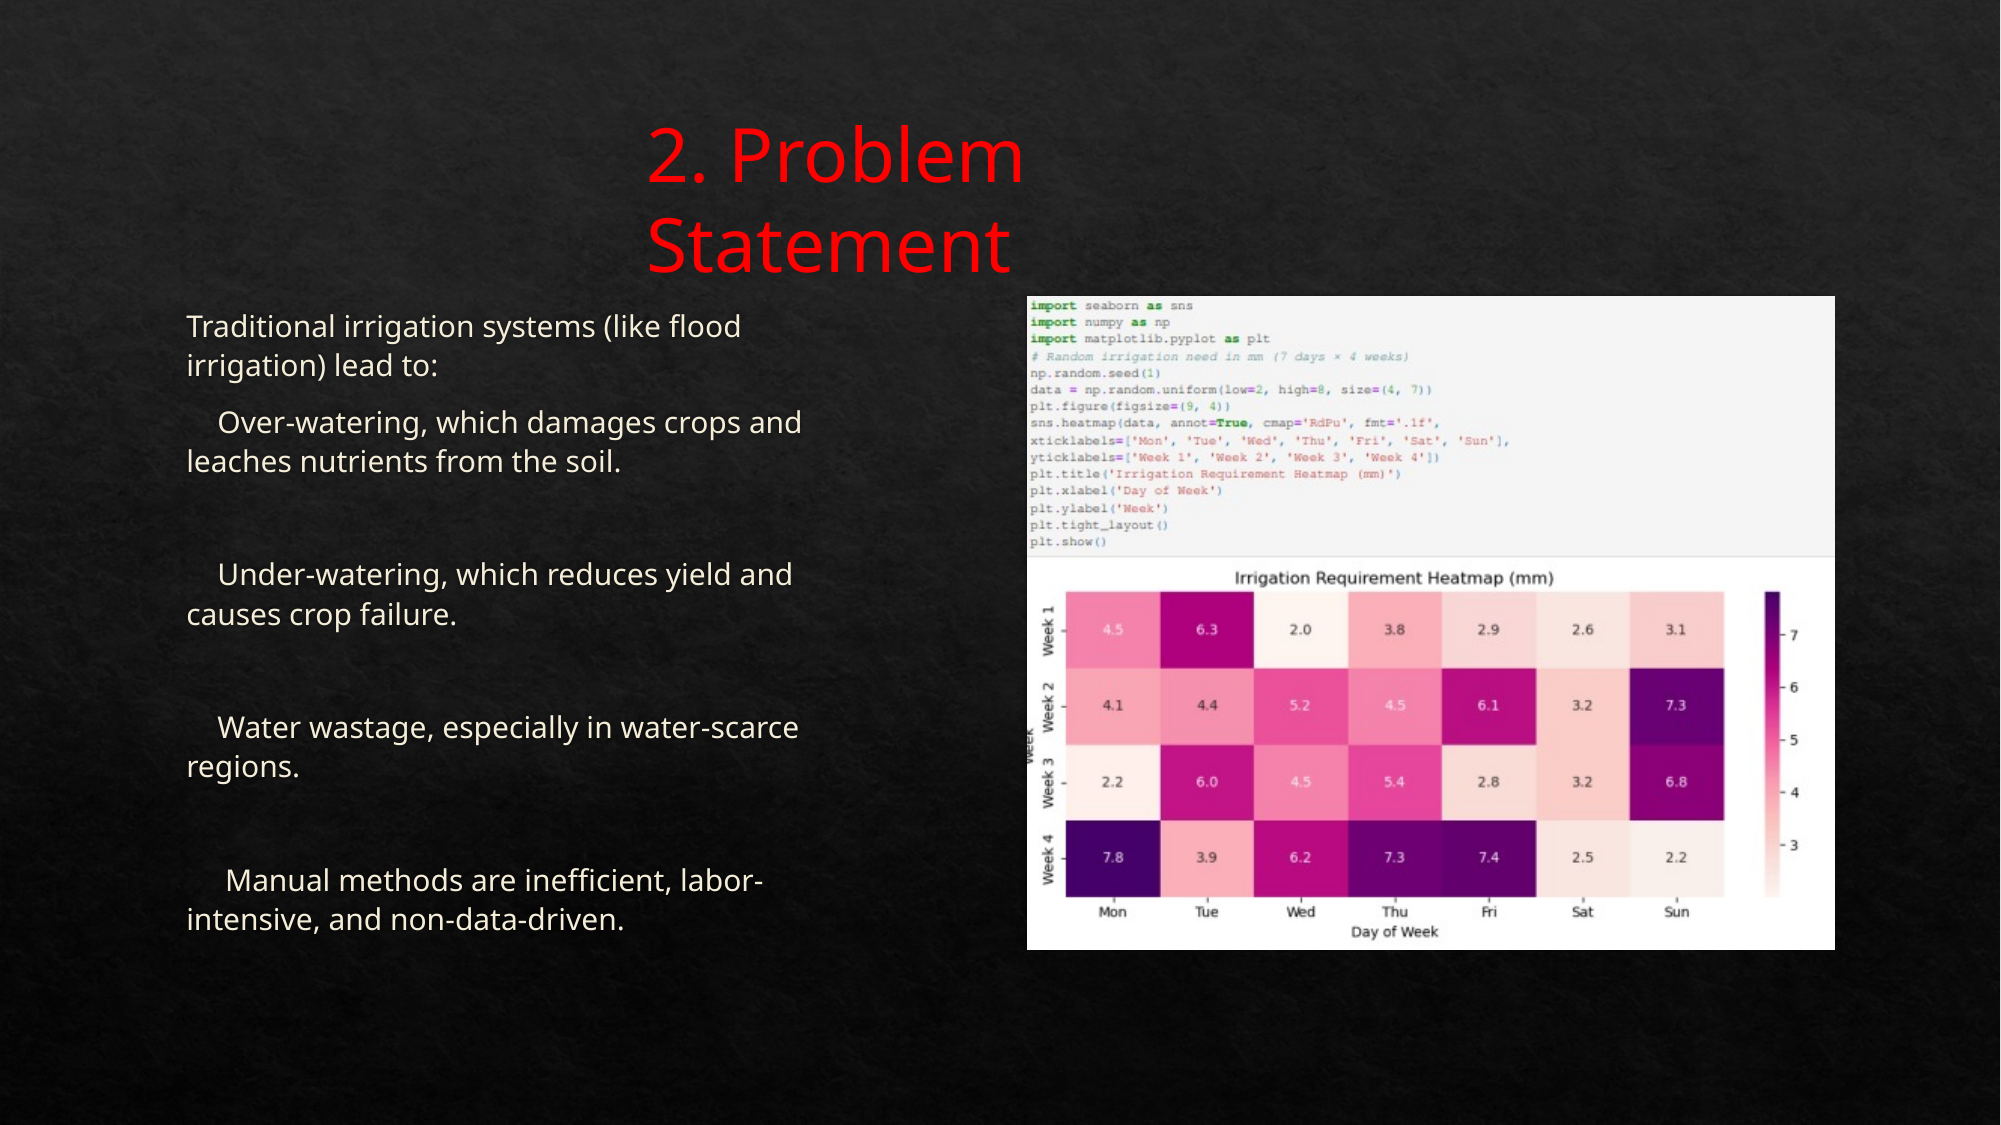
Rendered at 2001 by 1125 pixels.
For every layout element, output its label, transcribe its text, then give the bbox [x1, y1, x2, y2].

list Traditional irrigation systems (like flood irrigation) lead to: Over-watering, which damages crops and leaches nutrients from the soil. Under-watering, which reduces yield and causes crop failure. Water wastage, especially in water-scarce regions. Manual methods are inefficient, labor-intensive, and non-data-driven. [165, 296, 853, 951]
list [1027, 296, 1835, 951]
text_box 2. Problem Statement [631, 99, 1369, 295]
